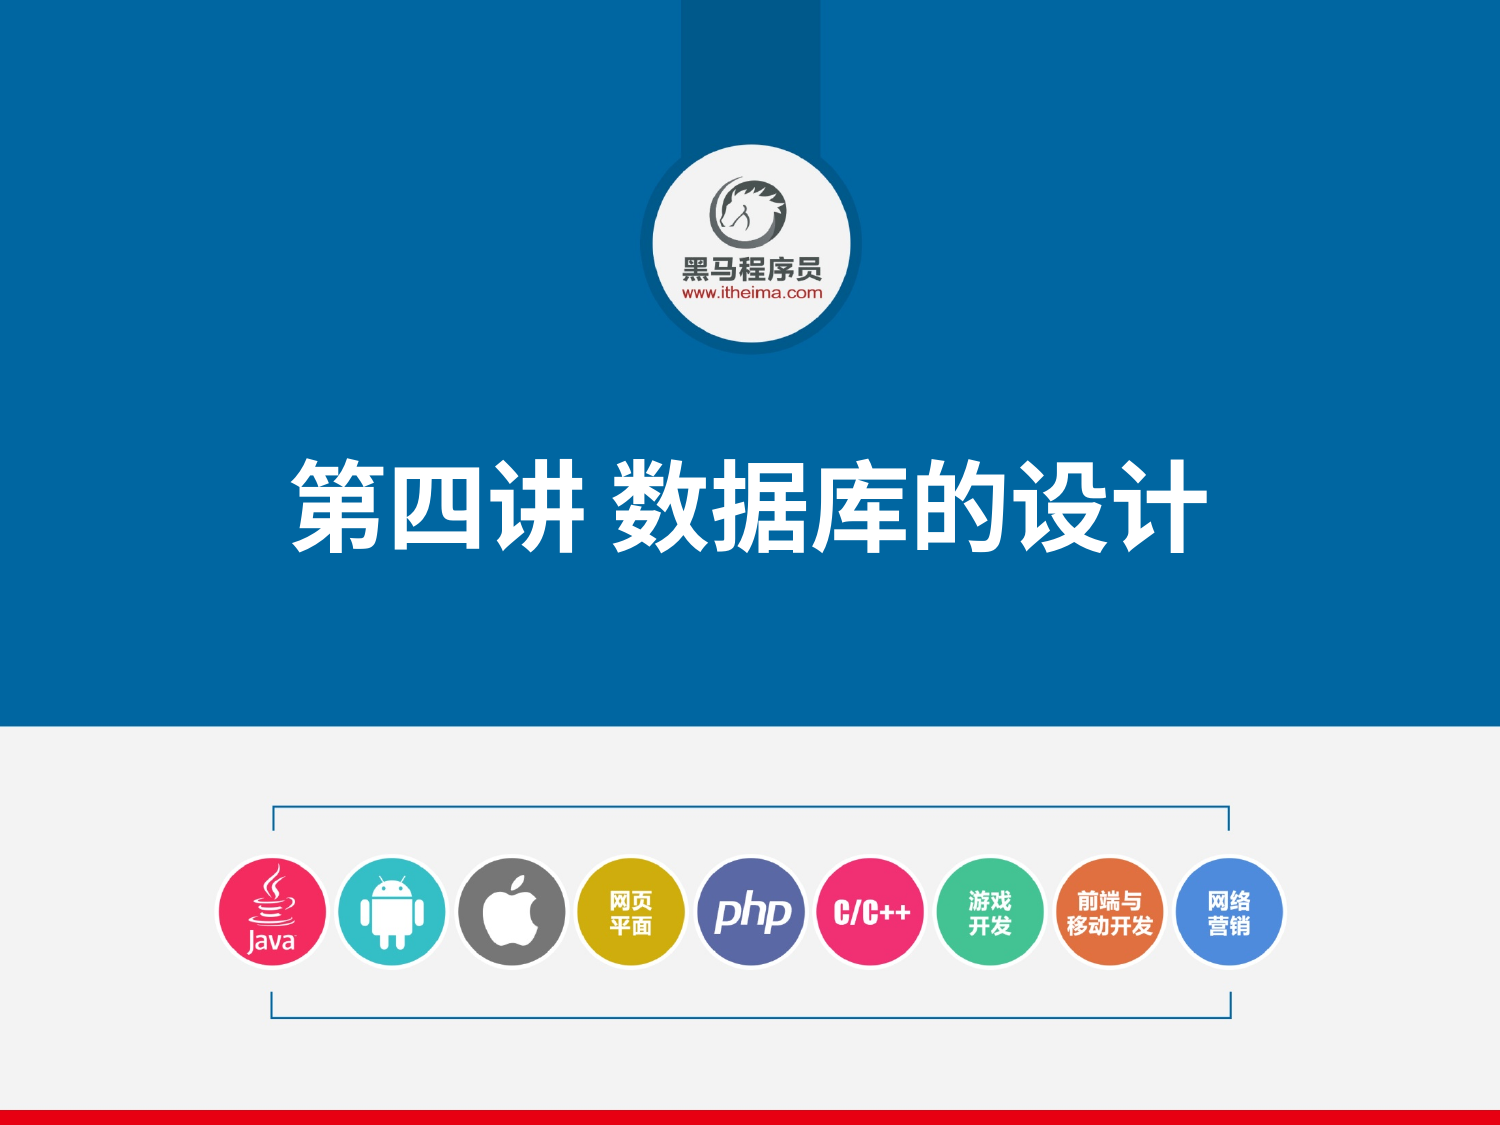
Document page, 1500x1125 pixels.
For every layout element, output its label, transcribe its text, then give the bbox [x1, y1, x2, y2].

picture [0, 0, 1500, 1125]
text_box 第四讲 数据库的设计 [272, 437, 1226, 572]
